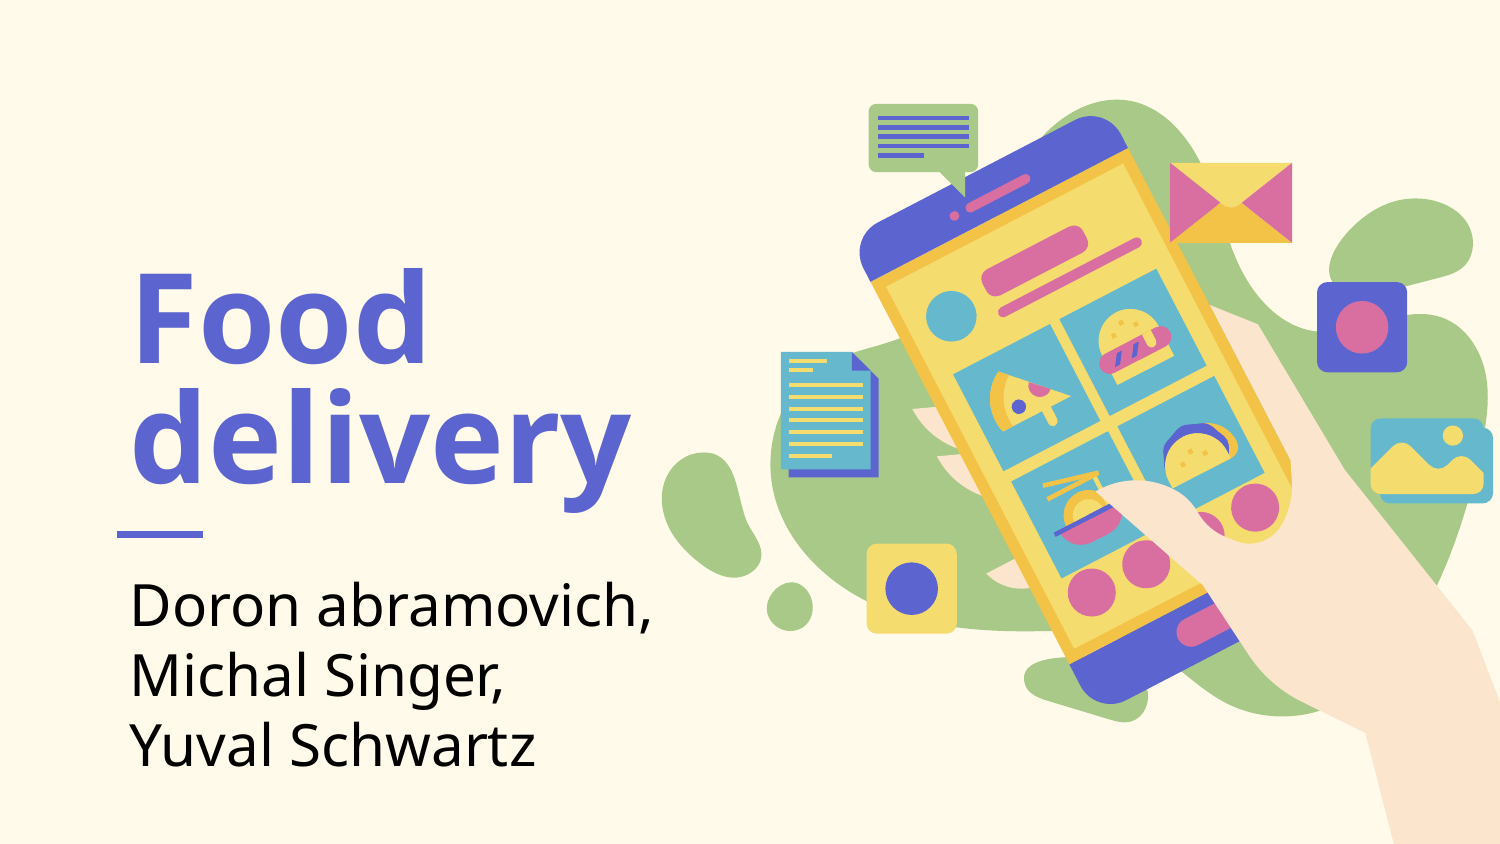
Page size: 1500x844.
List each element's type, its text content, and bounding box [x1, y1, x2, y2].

subtitle Doron abramovich, Michal Singer, Yuval Schwartz [114, 553, 709, 772]
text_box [780, 103, 1500, 844]
title Food delivery [114, 125, 654, 523]
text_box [659, 99, 1491, 723]
